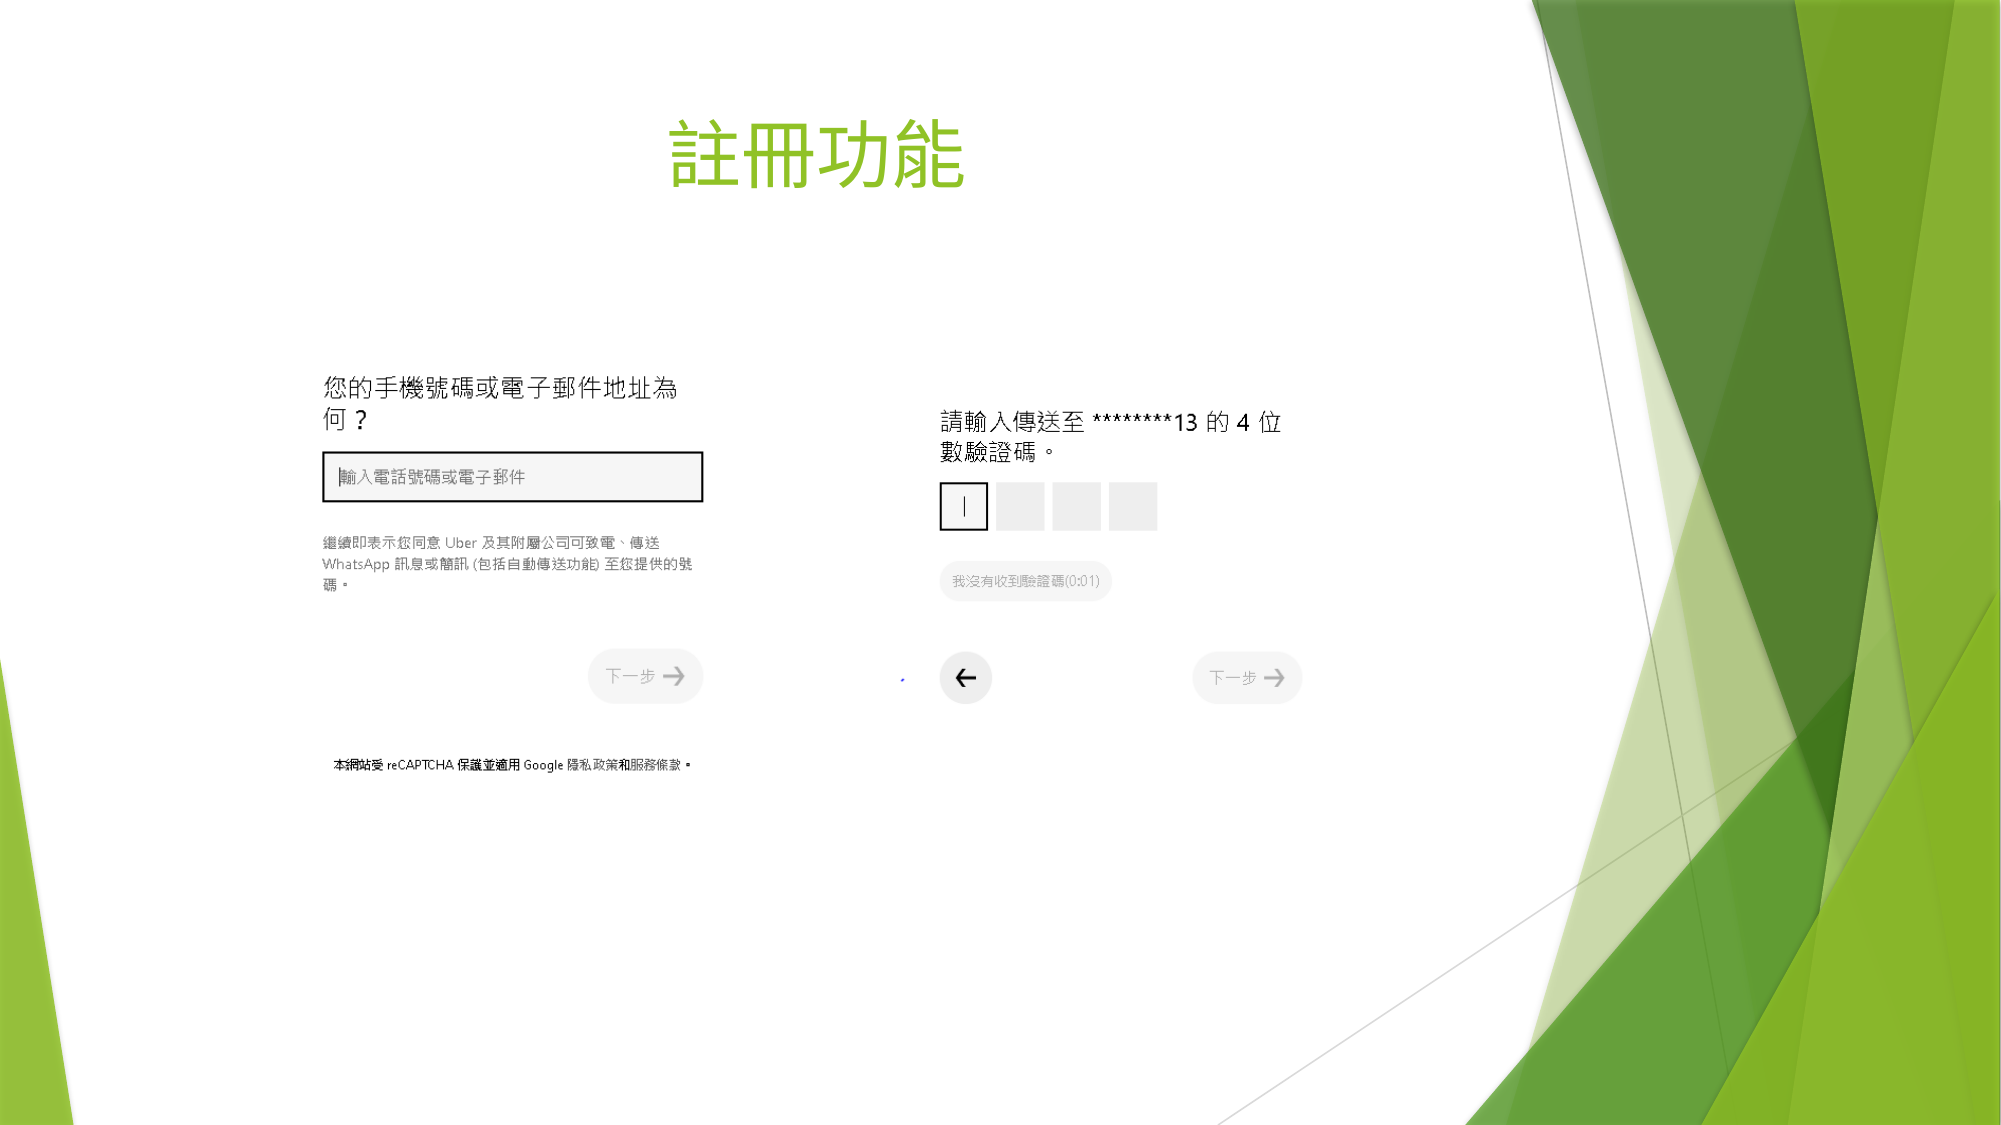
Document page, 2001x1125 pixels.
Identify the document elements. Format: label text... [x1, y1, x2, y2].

title 註冊功能 [111, 99, 1522, 317]
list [242, 282, 788, 921]
picture [840, 316, 1380, 825]
